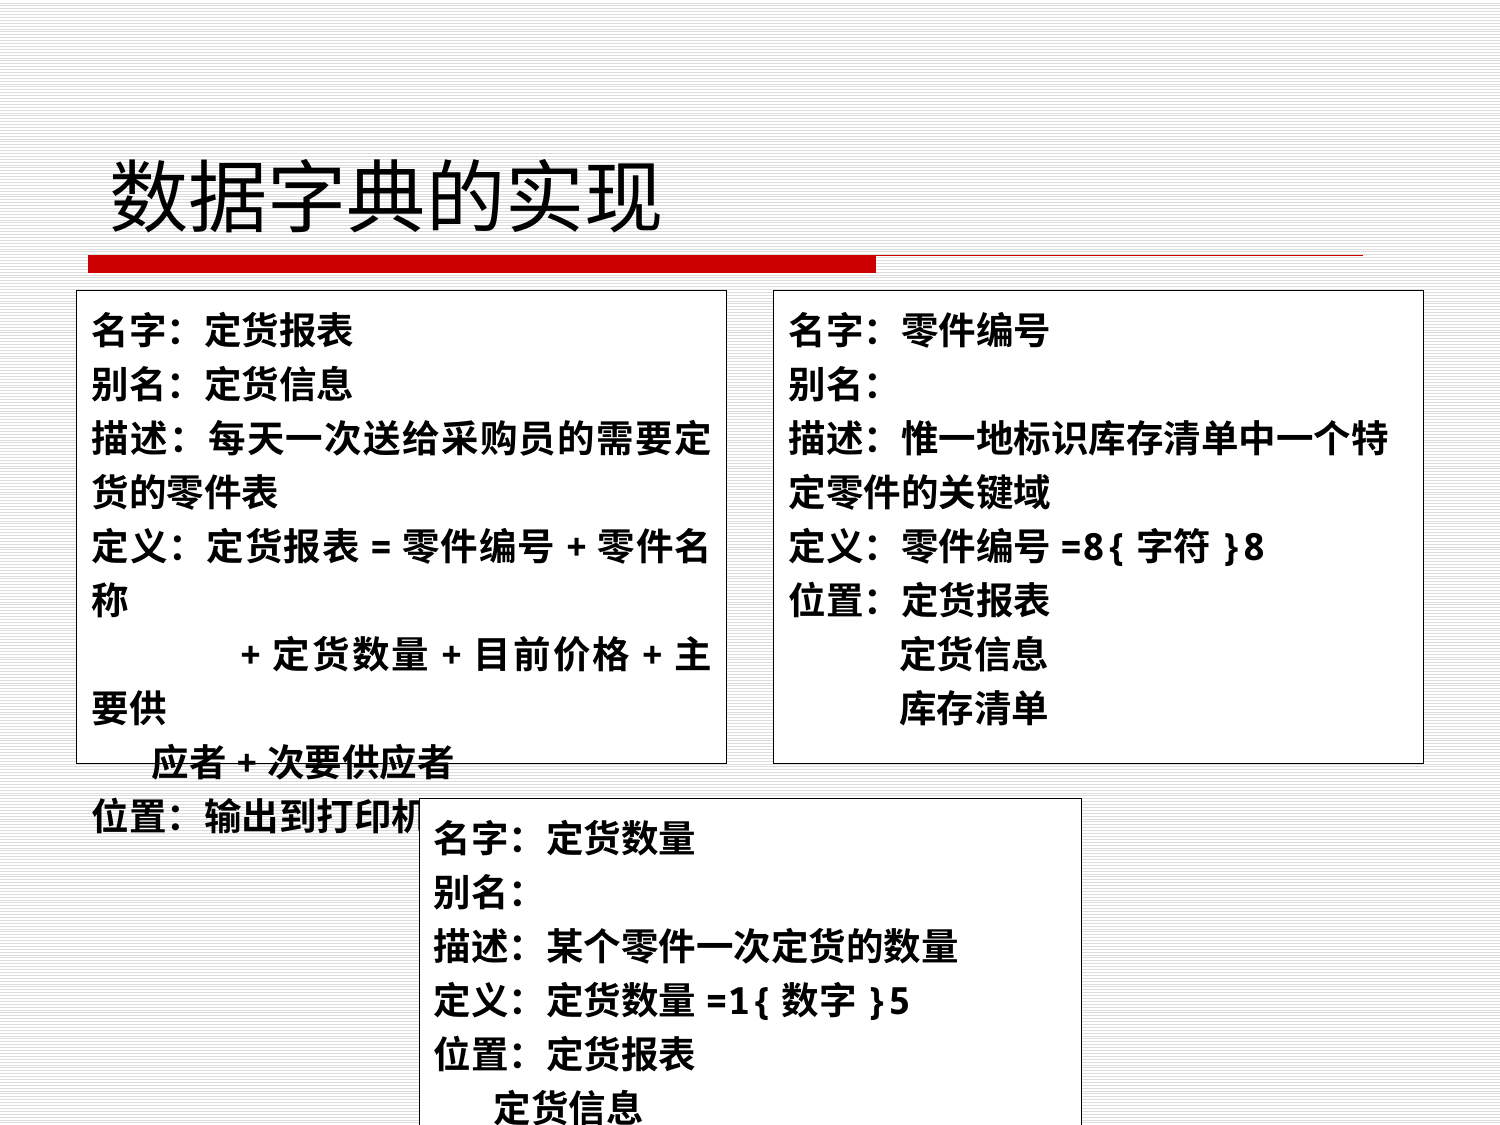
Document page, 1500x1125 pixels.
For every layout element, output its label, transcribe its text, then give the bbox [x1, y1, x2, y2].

text_box 名字：定货报表 别名：定货信息 描述：每天一次送给采购员的需要定货的零件表 定义：定货报表=零件编号+零件名称 +定货数量+目前价格+主要供 应者+次要供应者 位置：输出到打印机 [76, 290, 727, 764]
text_box 名字：定货数量 别名： 描述：某个零件一次定货的数量 定义：定货数量=1{数字}5 位置：定货报表 定货信息 [419, 798, 1082, 1125]
title 数据字典的实现 [94, 50, 1407, 250]
text_box 名字：零件编号 别名： 描述：惟一地标识库存清单中一个特定零件的关键域 定义：零件编号=8{字符}8 位置：定货报表 定货信息 库存清单 [773, 290, 1424, 764]
